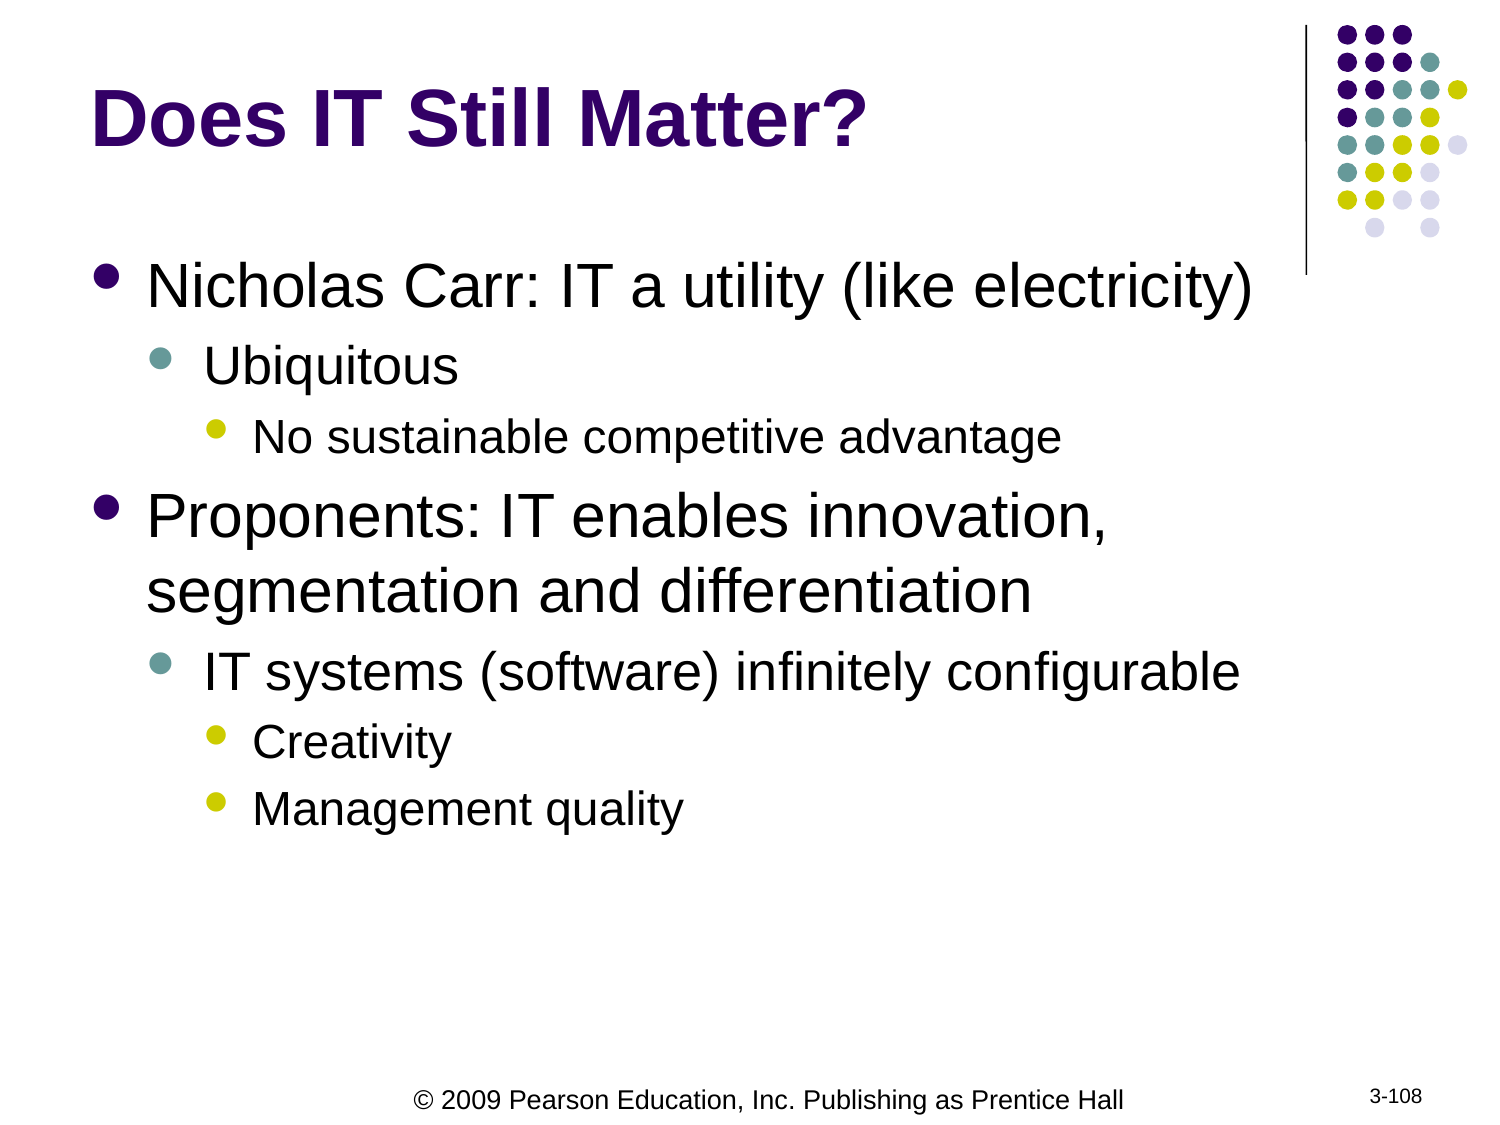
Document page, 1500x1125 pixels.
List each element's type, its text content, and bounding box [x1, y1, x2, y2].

list Nicholas Carr: IT a utility (like electricity) Ubiquitous No sustainable competitive advantage Proponents: IT enables innovation, segmentation and differentiation IT systems (software) infinitely configurable Creativity Management quality [74, 237, 1426, 962]
title Does IT Still Matter? [74, 37, 1313, 171]
slide_number 3-108 [1337, 1074, 1438, 1125]
